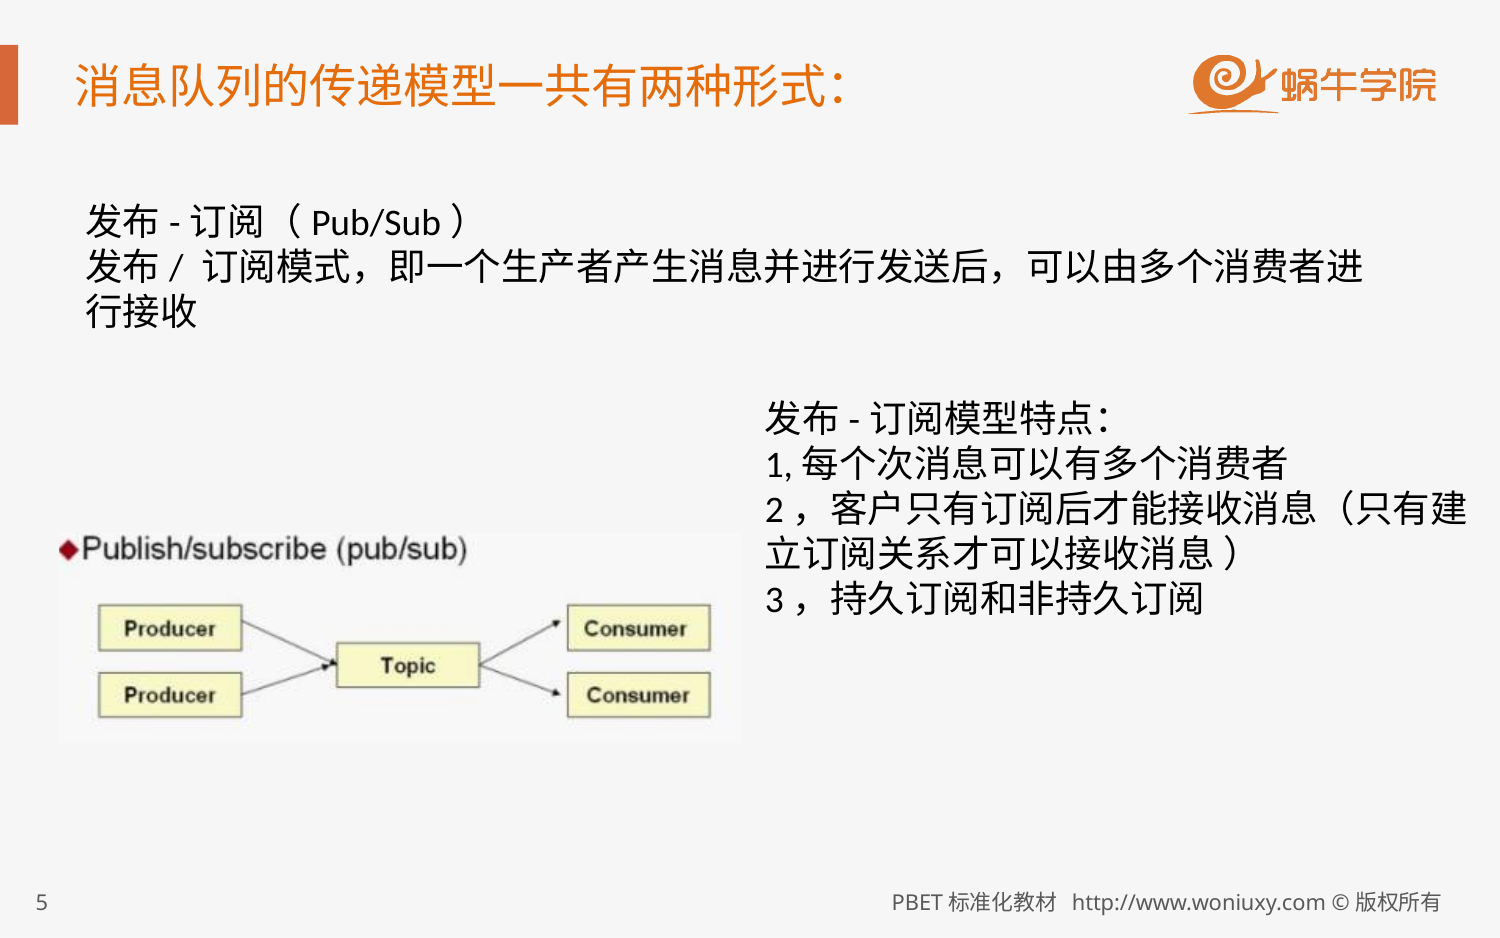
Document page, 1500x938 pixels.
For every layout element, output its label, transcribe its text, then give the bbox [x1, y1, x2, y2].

text_box 发布-订阅（Pub/Sub） 发布/ 订阅模式，即一个生产者产生消息并进行发送后，可以由多个消费者进 行接收 [70, 190, 1445, 386]
title 消息队列的传递模型一共有两种形式： [59, 49, 1113, 121]
list [325, 729, 1500, 938]
picture [59, 532, 741, 743]
picture [1187, 54, 1442, 115]
text_box 发布-订阅模型特点： 1,每个次消息可以有多个消费者 2，客户只有订阅后才能接收消息（只有建立订阅关系才可以接收消息 ） 3，持久订阅和非持久订阅 [749, 387, 1500, 628]
